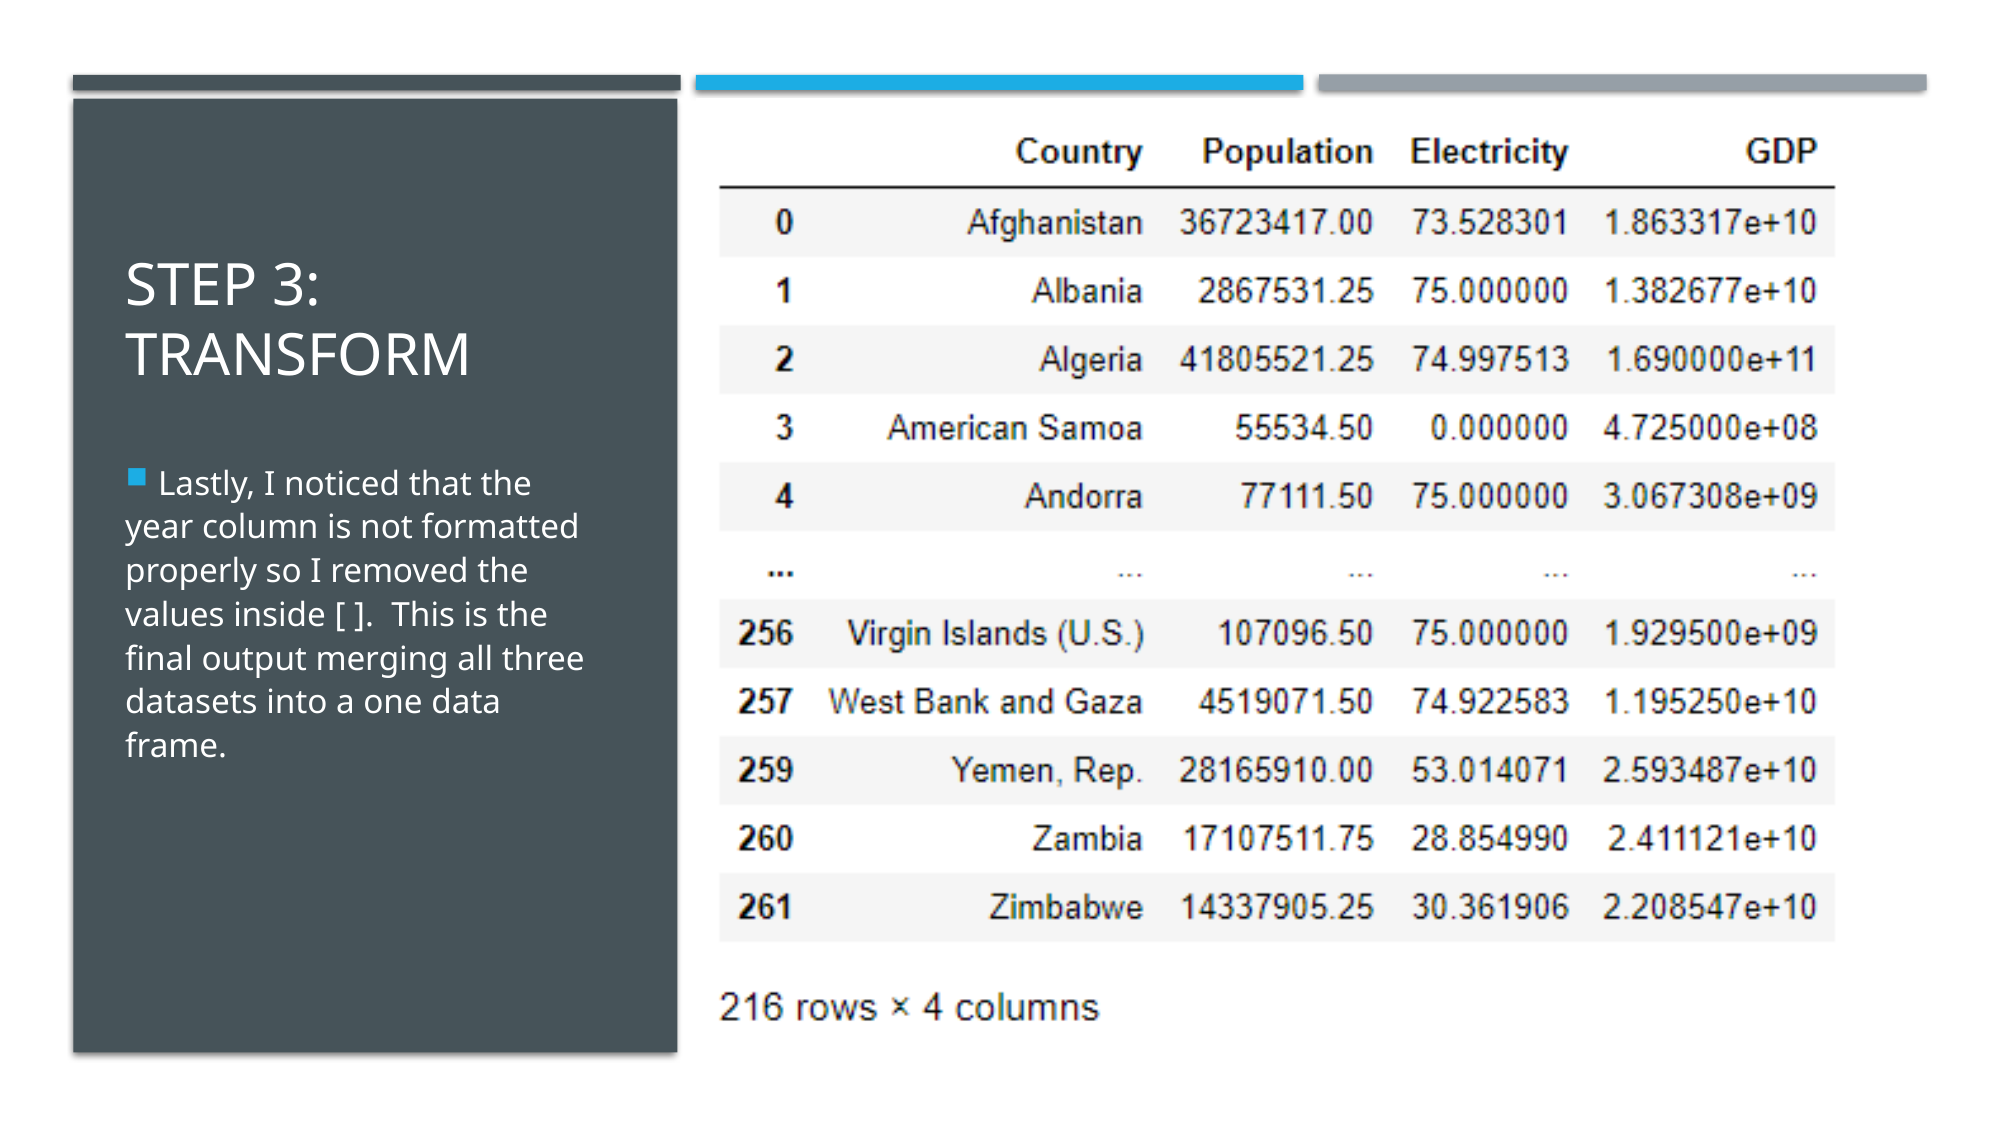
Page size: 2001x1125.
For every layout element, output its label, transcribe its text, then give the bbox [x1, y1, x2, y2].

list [695, 98, 1928, 1049]
list Lastly, I noticed that the year column is not formatted properly so I removed the values inside [ ]. This is the final output merging all three datasets into a one data frame. [110, 416, 623, 1019]
title Step 3: transform [110, 154, 645, 395]
